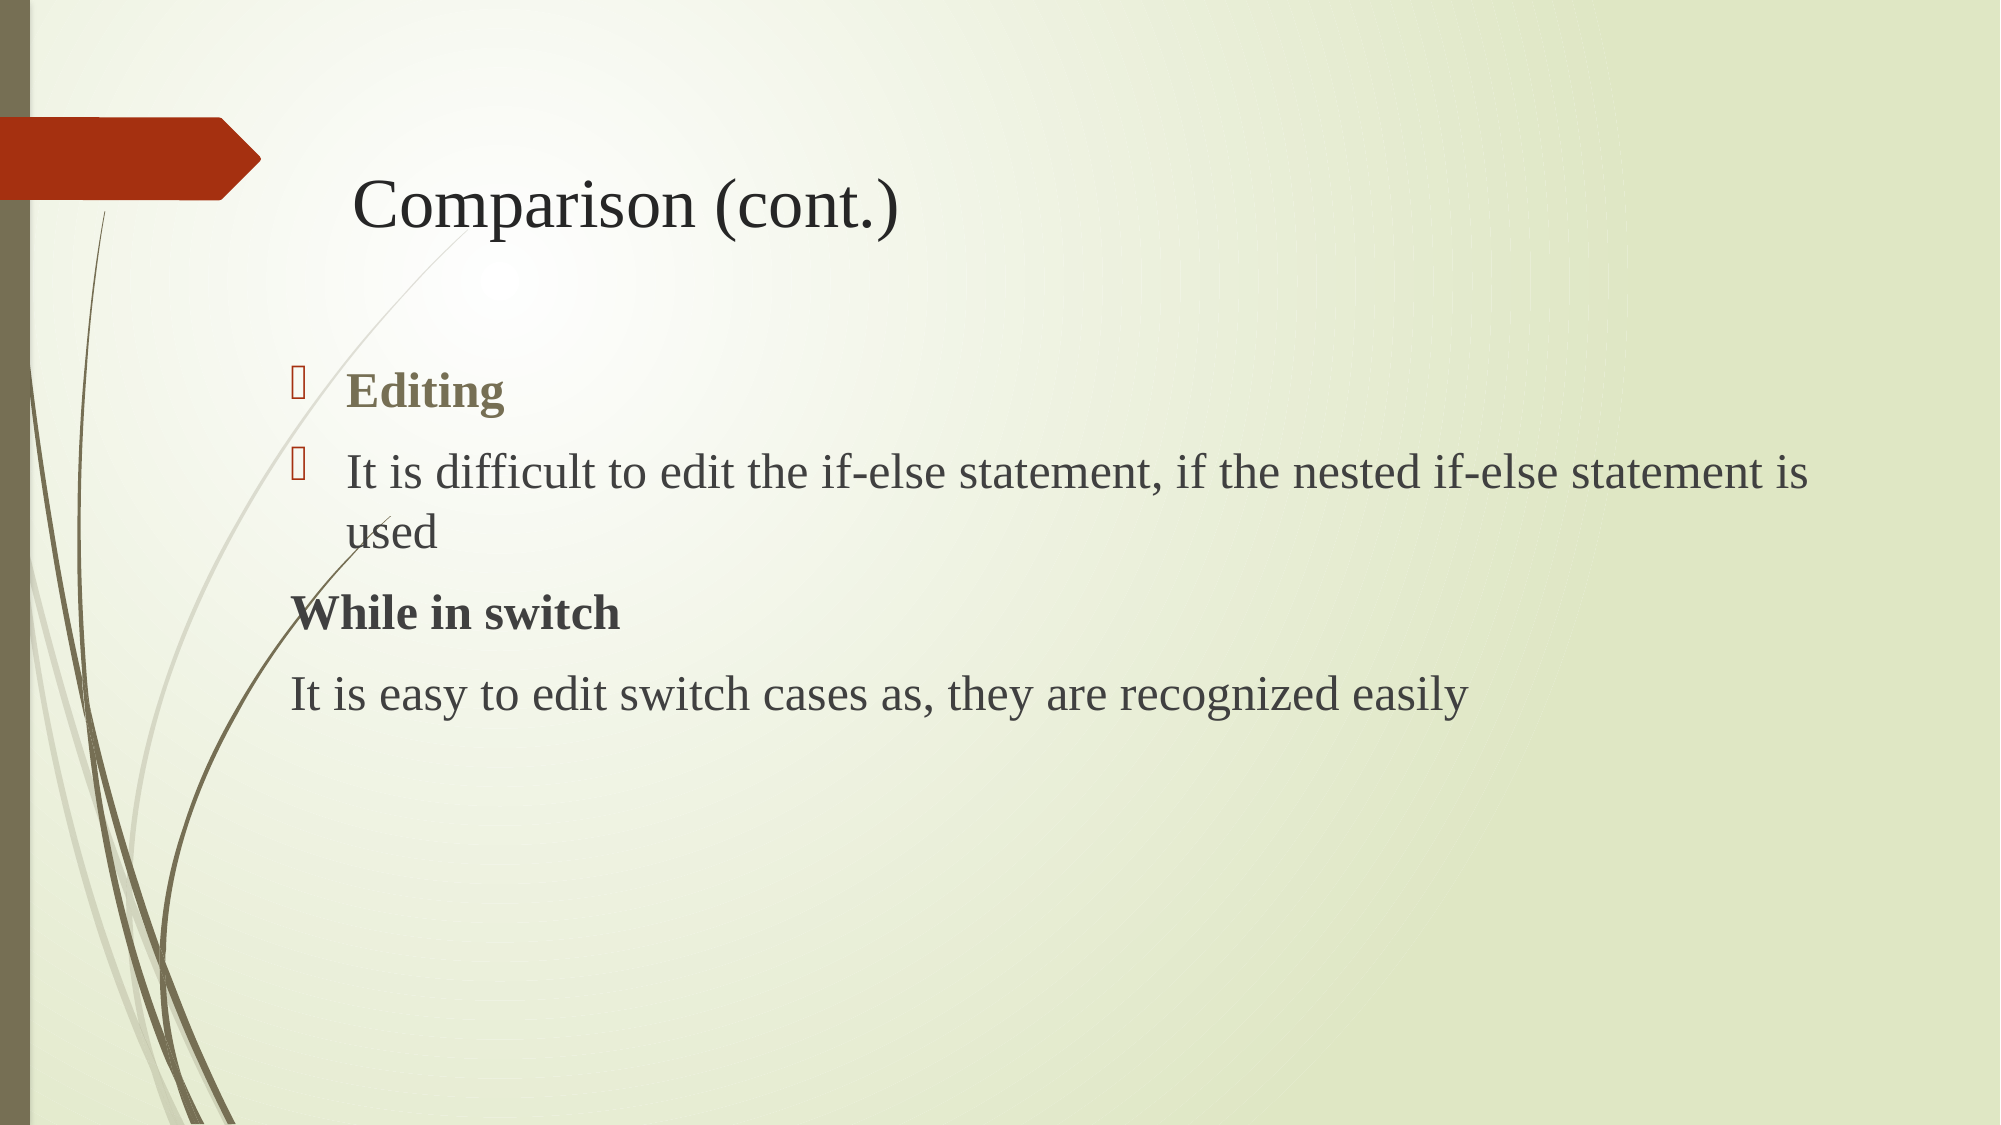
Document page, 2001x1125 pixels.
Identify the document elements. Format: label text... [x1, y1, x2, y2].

title Comparison (cont.) [337, 149, 1388, 250]
list Editing It is difficult to edit the if-else statement, if the nested if-else statement is used While in switch It is easy to edit switch cases as, they are recognized easily [275, 350, 1888, 970]
